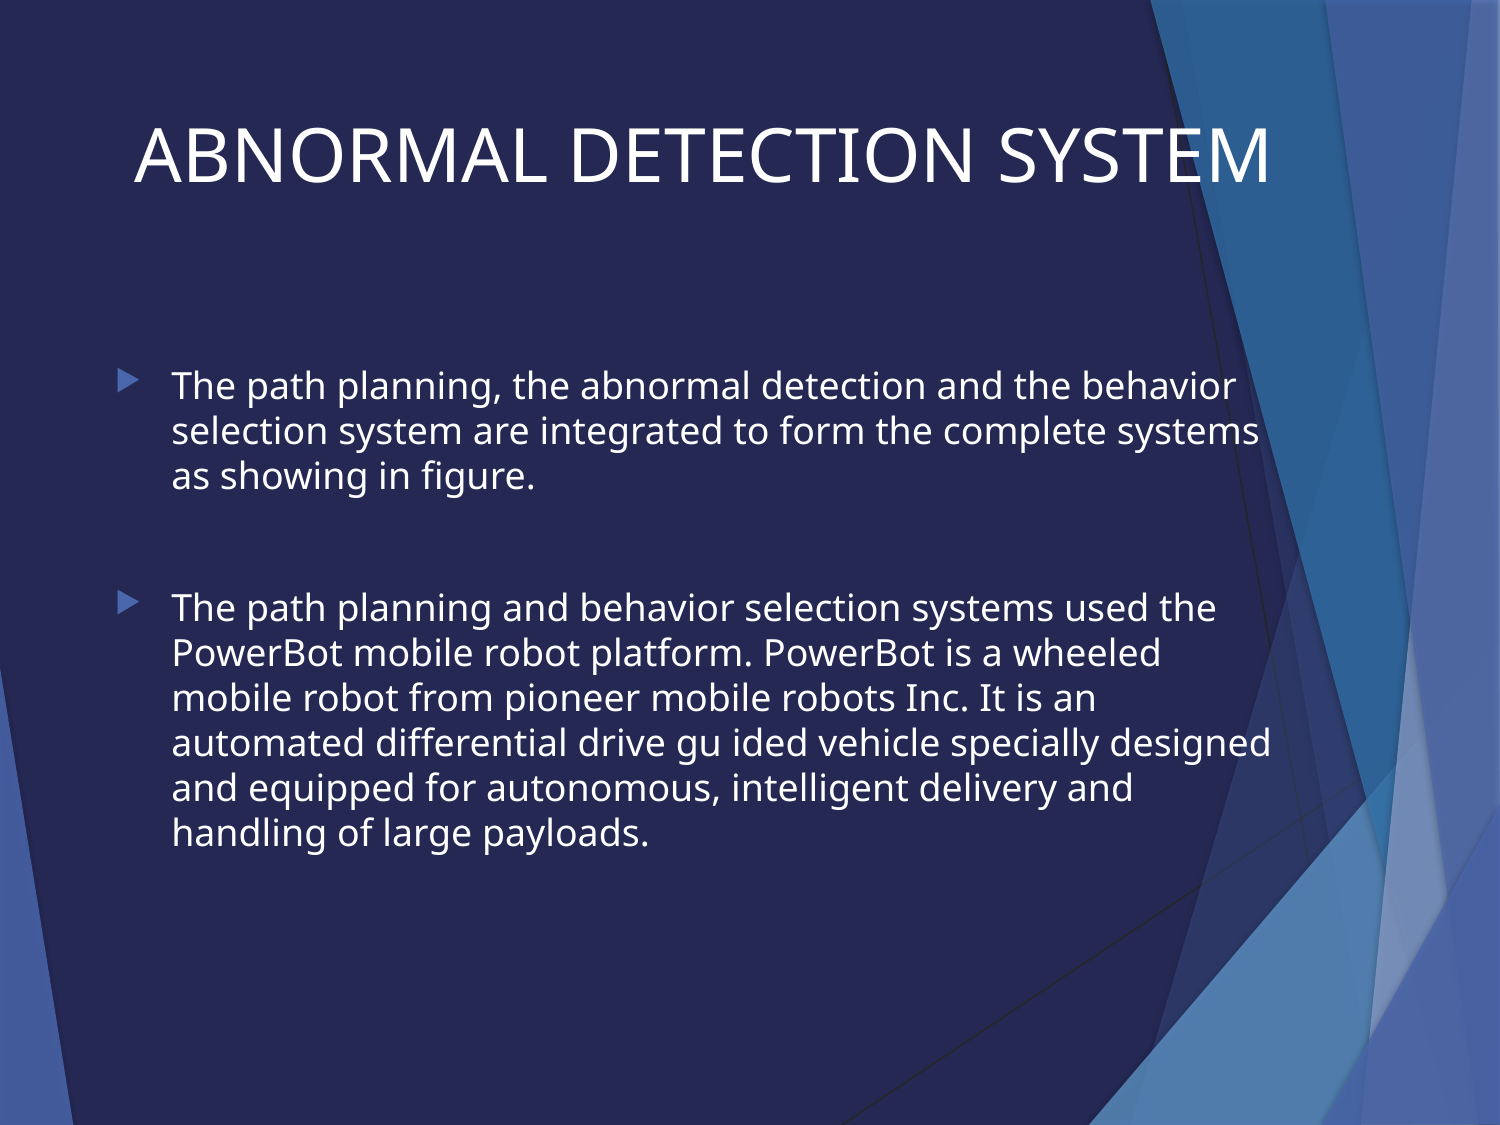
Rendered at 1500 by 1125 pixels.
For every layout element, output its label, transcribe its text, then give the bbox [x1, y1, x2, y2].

title ABNORMAL DETECTION SYSTEM [99, 99, 1309, 317]
list The path planning, the abnormal detection and the behavior selection system are integrated to form the complete systems as showing in figure. The path planning and behavior selection systems used the PowerBot mobile robot platform. PowerBot is a wheeled mobile robot from pioneer mobile robots Inc. It is an automated differential drive gu ided vehicle specially designed and equipped for autonomous, intelligent delivery and handling of large payloads. [99, 354, 1309, 992]
